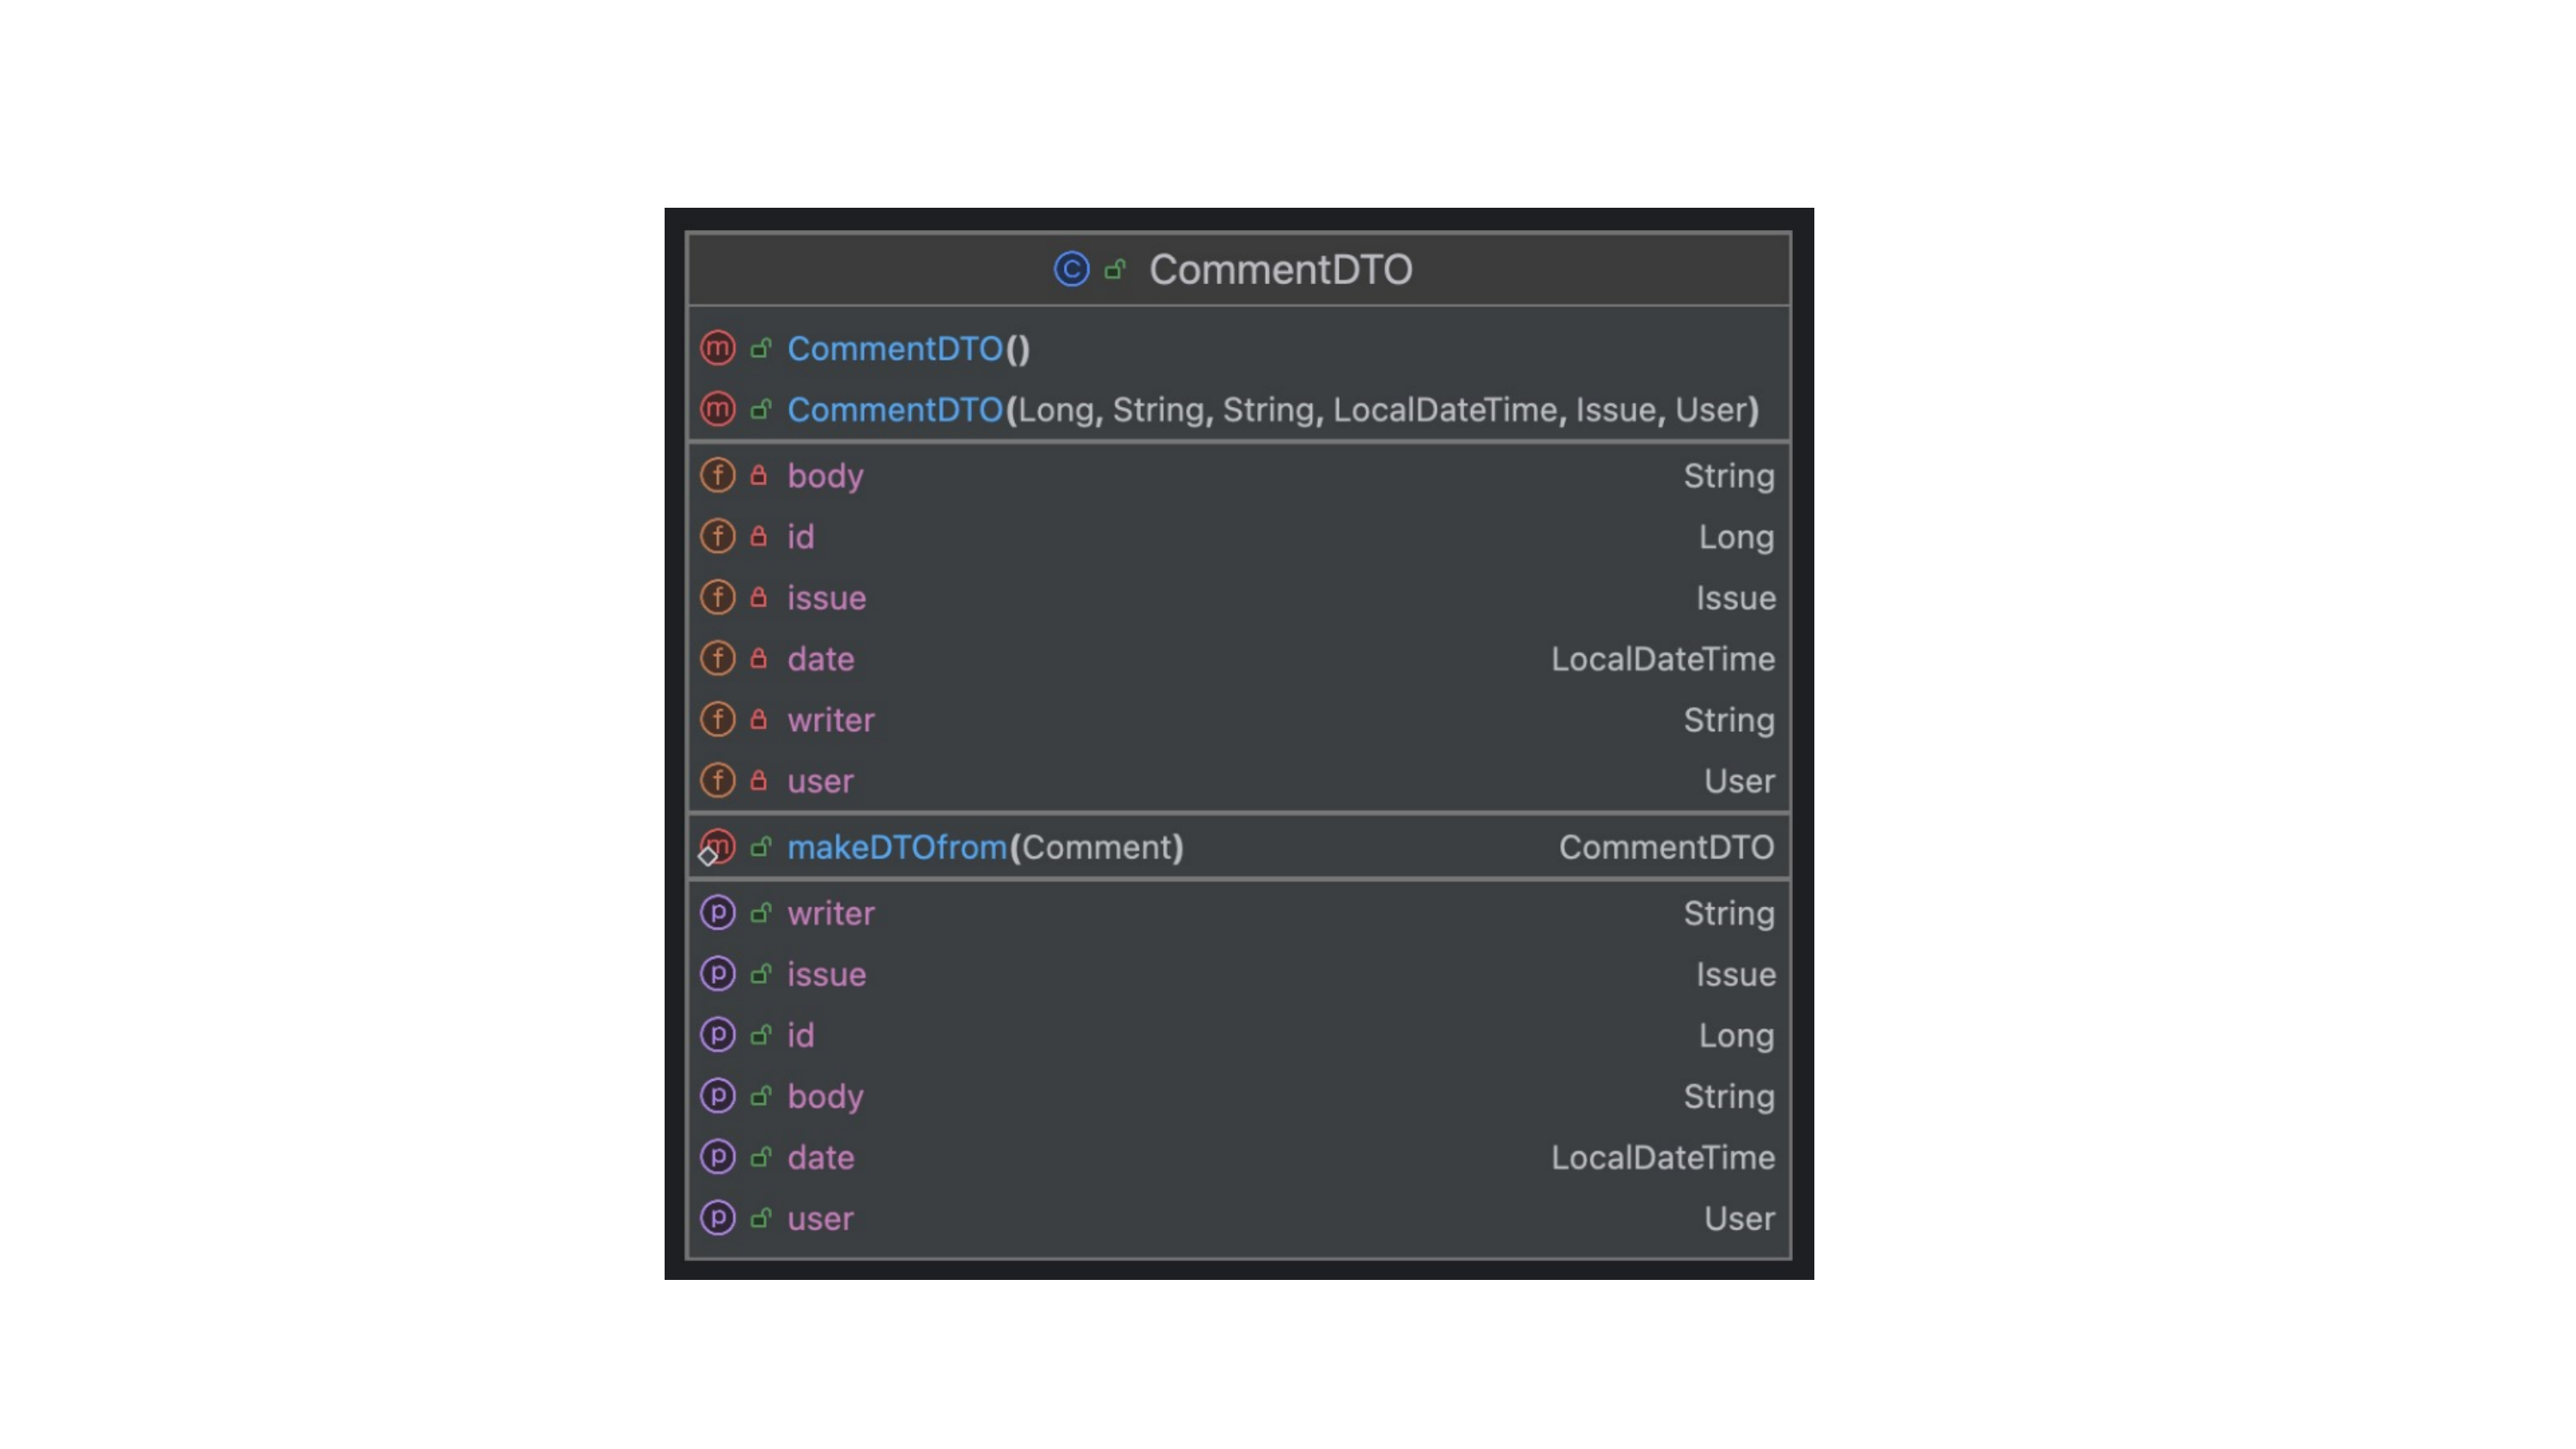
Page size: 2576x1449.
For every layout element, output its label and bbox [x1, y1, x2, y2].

picture [665, 208, 1814, 1280]
